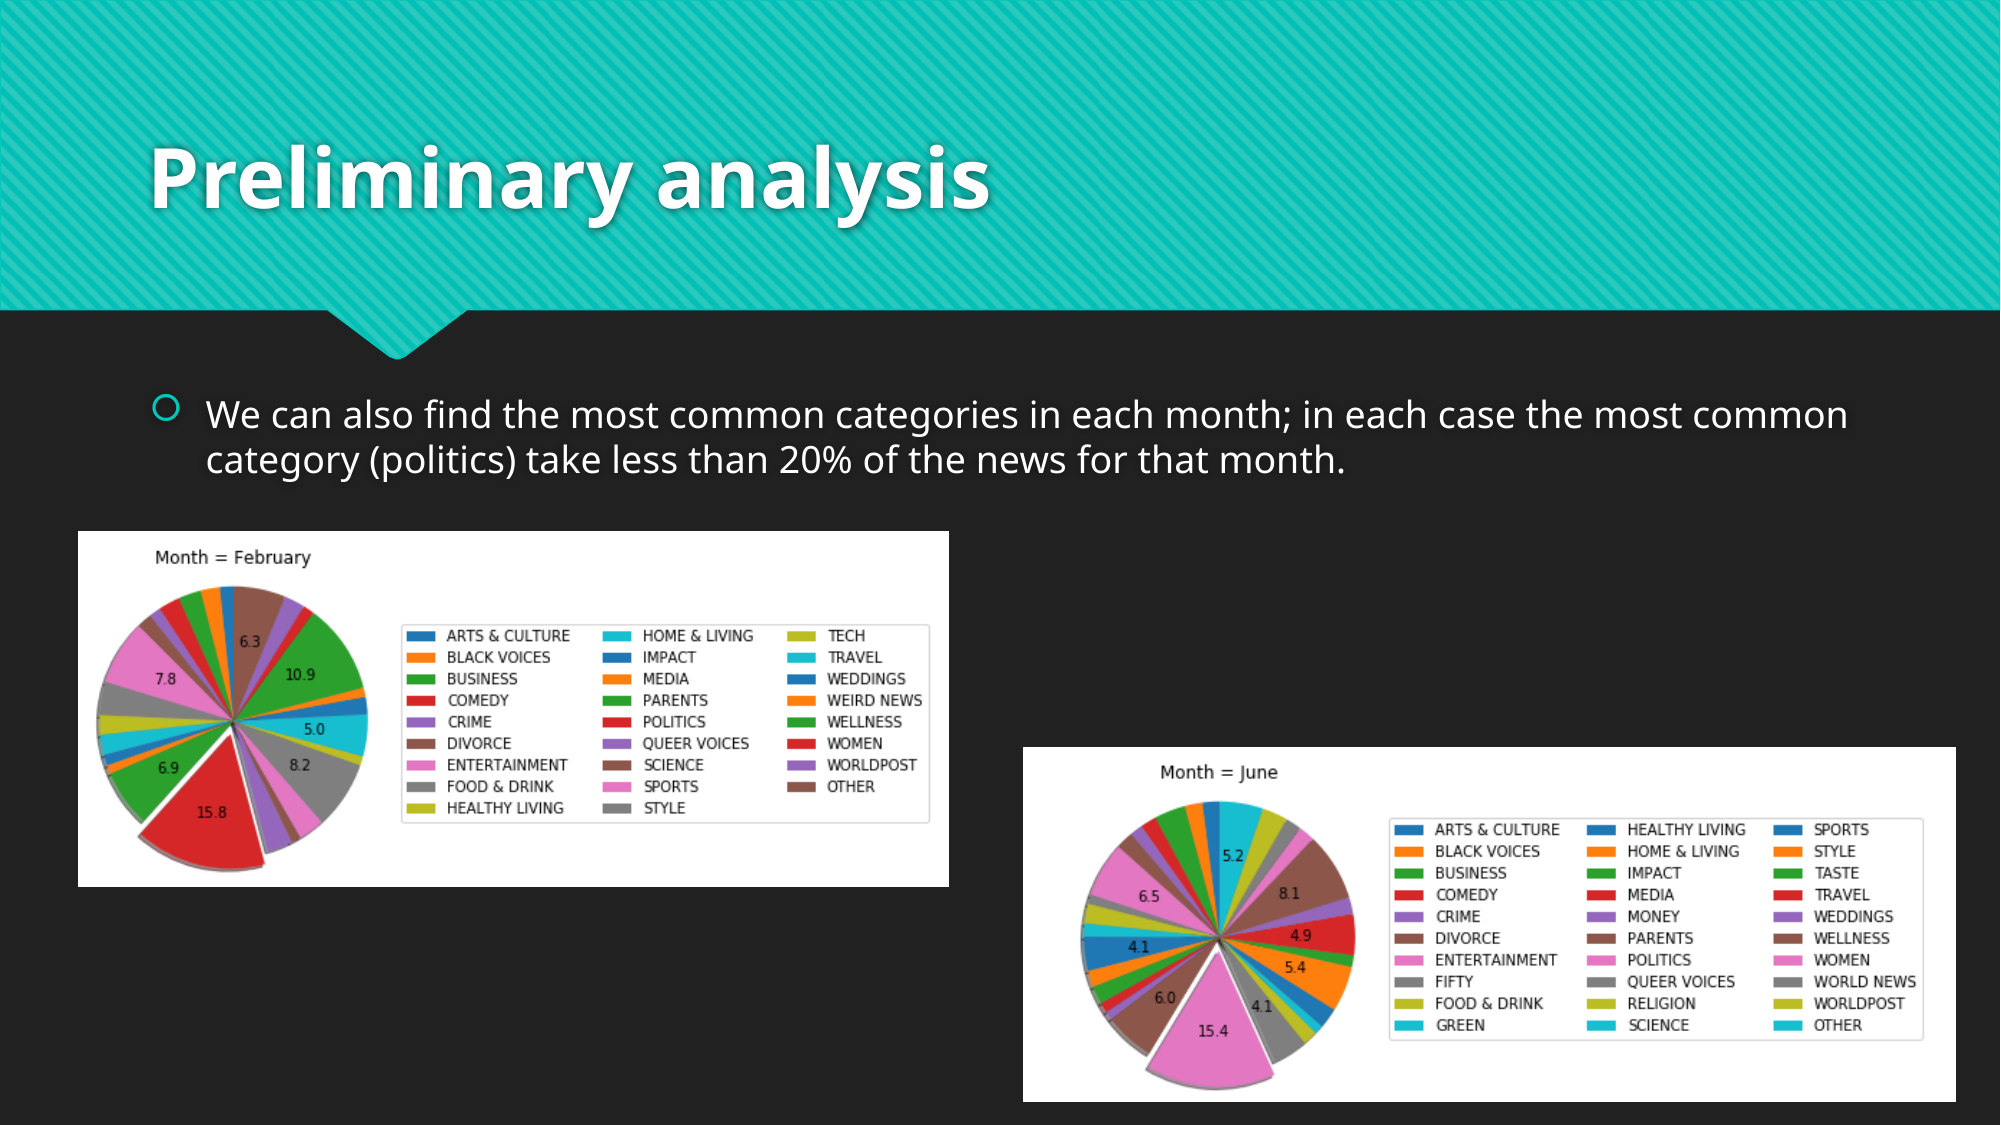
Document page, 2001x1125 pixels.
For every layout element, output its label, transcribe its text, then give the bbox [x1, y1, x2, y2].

picture [1022, 746, 1957, 1102]
list We can also find the most common categories in each month; in each case the most common category (politics) take less than 20% of the news for that month. [134, 364, 1866, 507]
title Preliminary analysis [132, 73, 1868, 233]
picture [78, 531, 950, 887]
